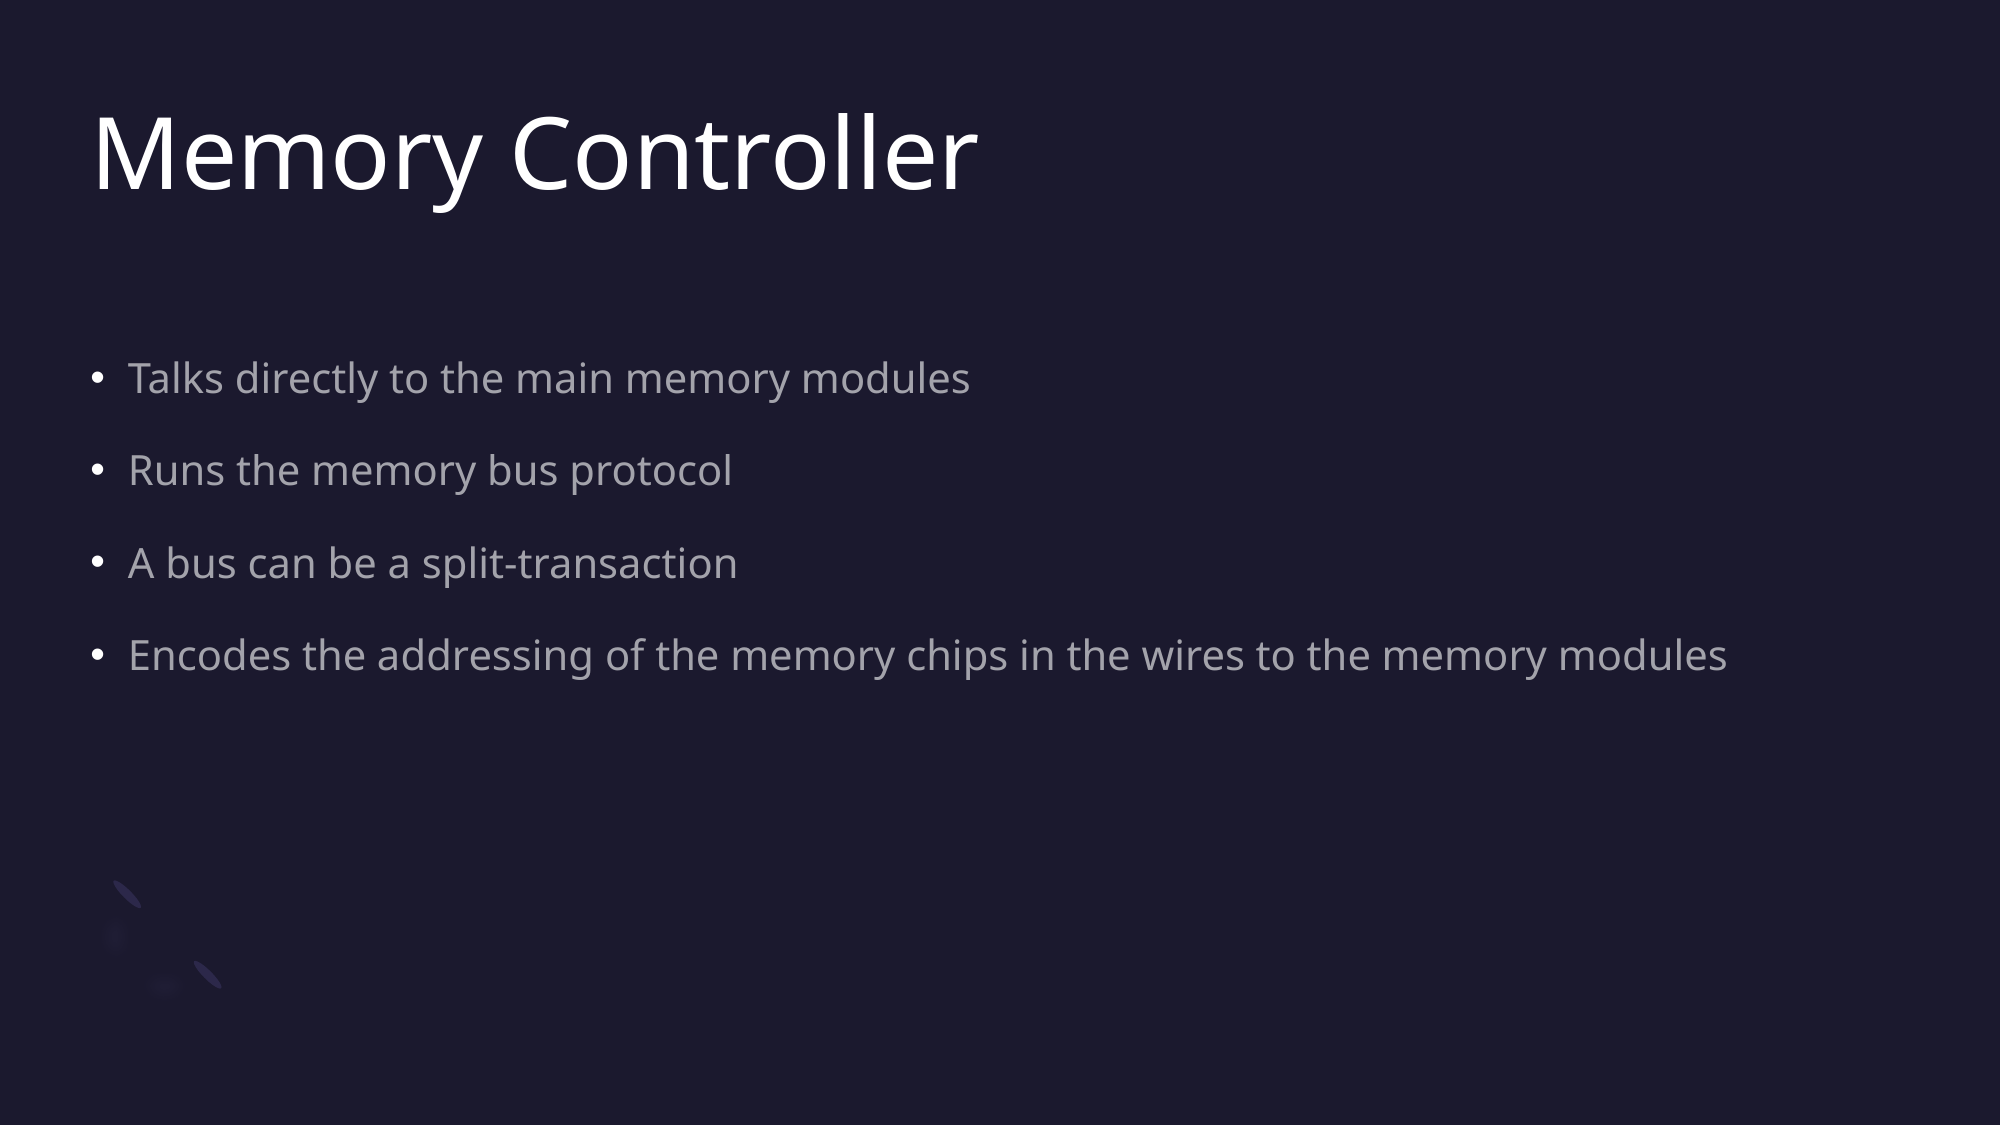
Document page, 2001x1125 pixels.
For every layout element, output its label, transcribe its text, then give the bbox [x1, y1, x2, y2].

title Memory Controller [90, 90, 1910, 309]
list Talks directly to the main memory modules Runs the memory bus protocol A bus can be a split-transaction Encodes the addressing of the memory chips in the wires to the memory modules [90, 346, 1910, 1000]
